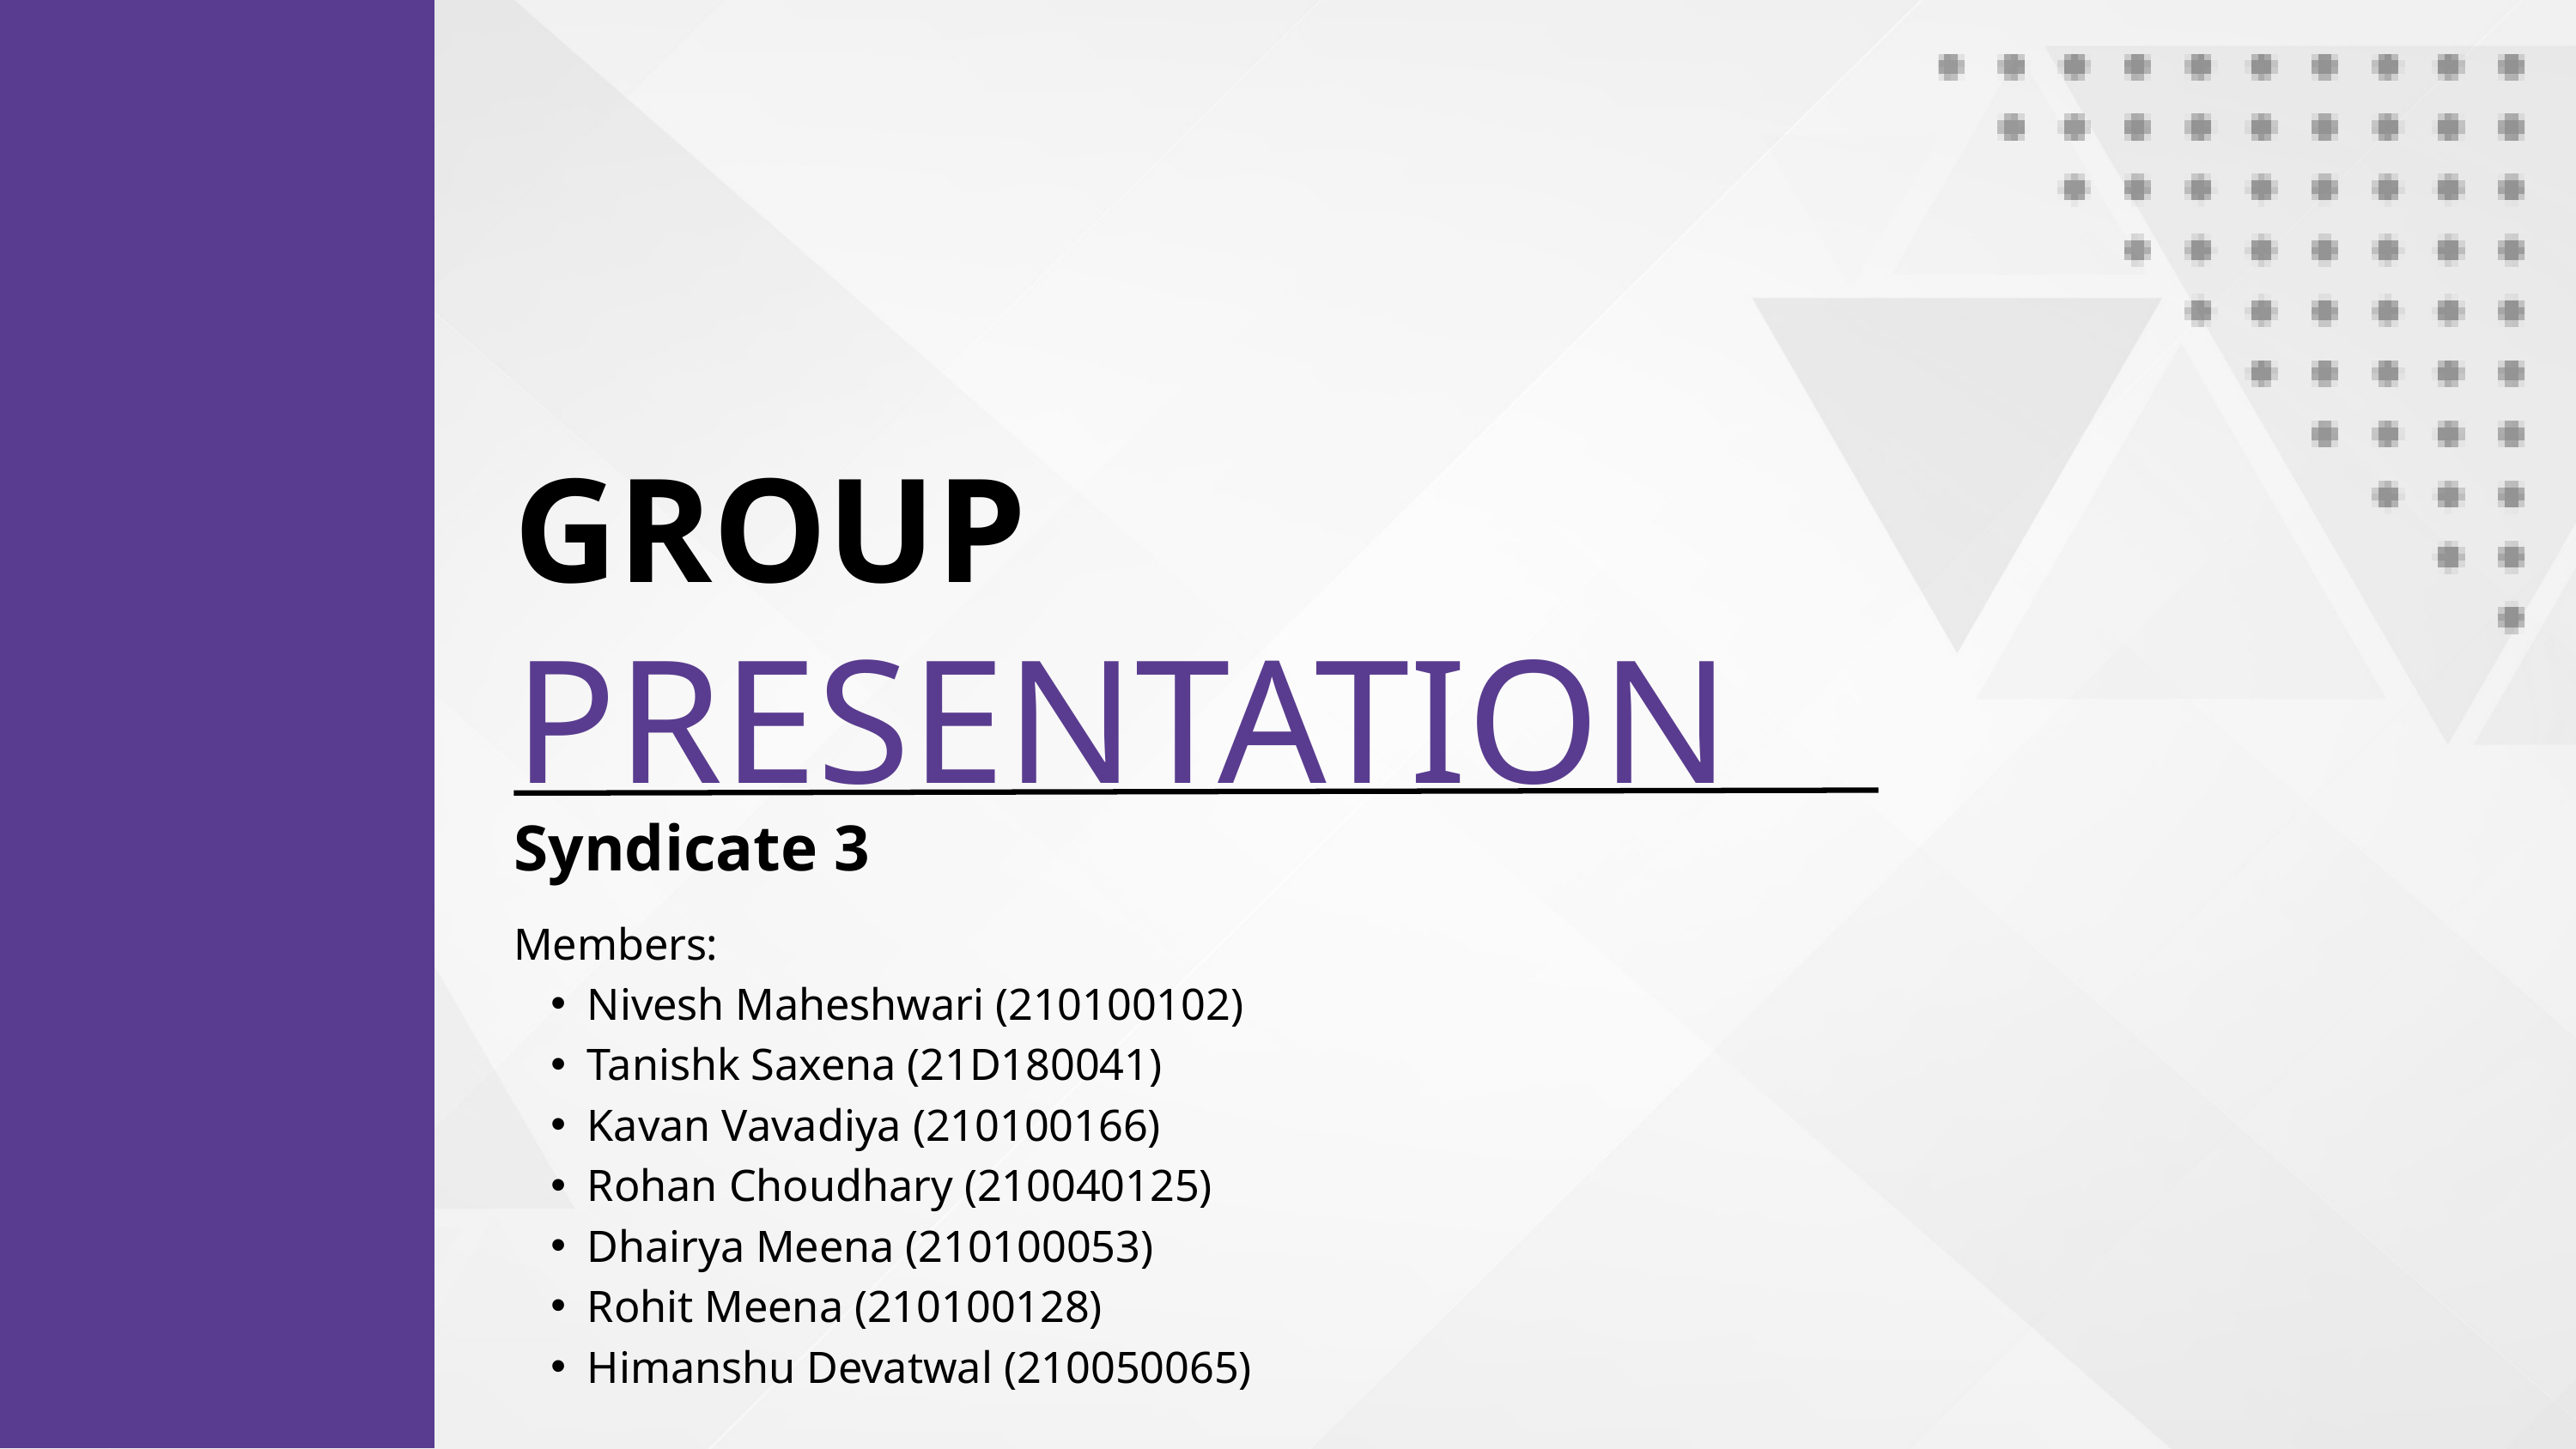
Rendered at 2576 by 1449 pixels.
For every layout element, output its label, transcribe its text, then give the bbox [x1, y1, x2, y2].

text_box [436, 0, 2576, 1449]
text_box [0, 0, 435, 1449]
text_box [1938, 54, 2525, 634]
text_box Syndicate 3 Members: Nivesh Maheshwari (210100102) Tanishk Saxena (21D180041) Kavan Vavadiya (210100166) Rohan Choudhary (210040125) Dhairya Meena (210100053) Rohit Meena (210100128) Himanshu Devatwal (210050065) [513, 795, 1442, 1392]
text_box PRESENTATION [513, 578, 2063, 817]
text_box GROUP [513, 409, 1531, 578]
